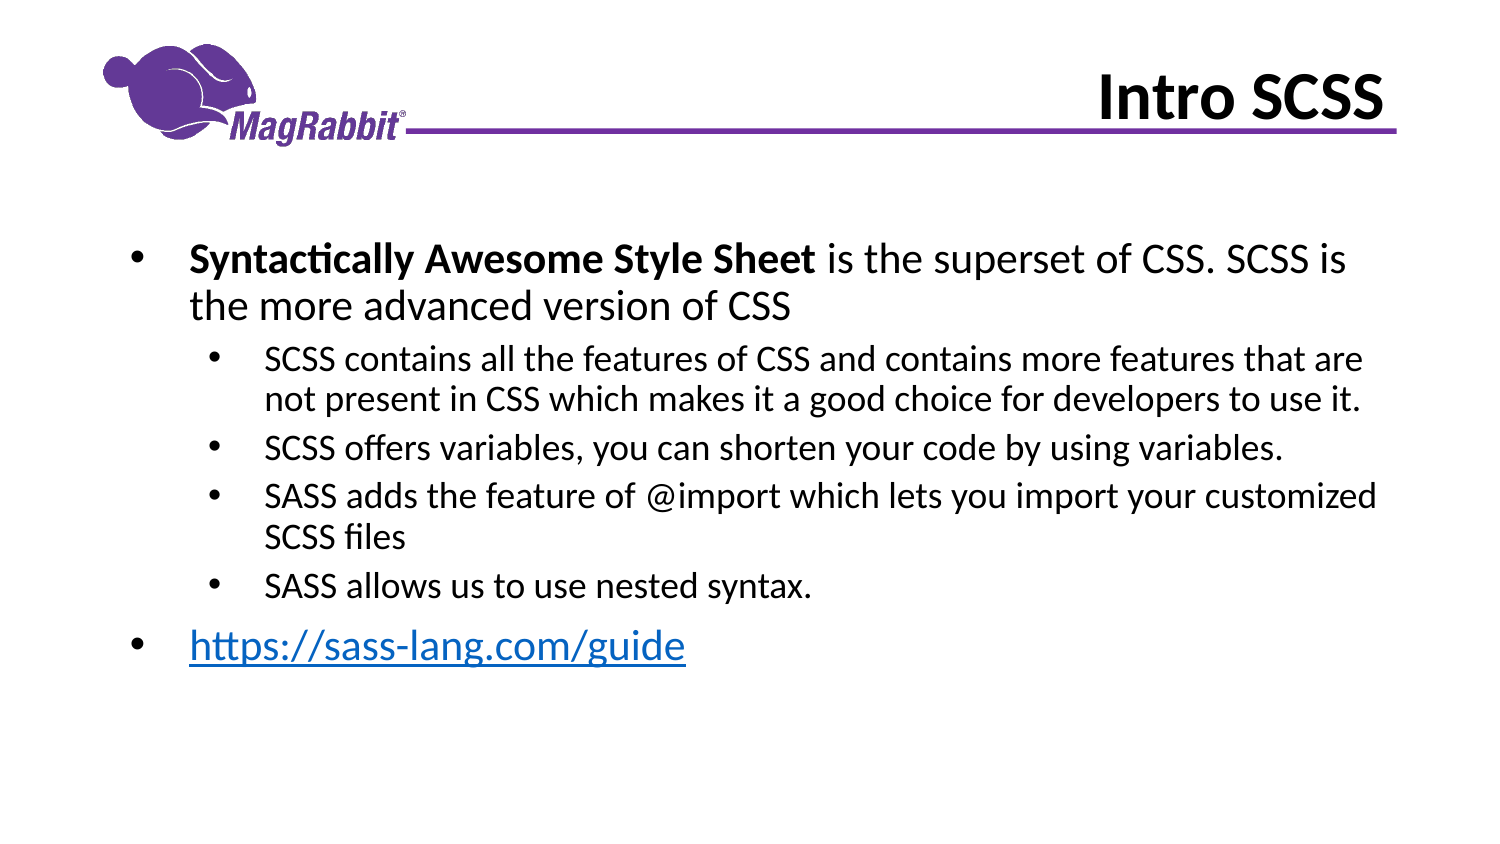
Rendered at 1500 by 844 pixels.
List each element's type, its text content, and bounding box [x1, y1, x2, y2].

picture [103, 44, 406, 150]
title Intro SCSS [563, 44, 1397, 150]
list Syntactically Awesome Style Sheet is the superset of CSS. SCSS is the more advanced version of CSS SCSS contains all the features of CSS and contains more features that are not present in CSS which makes it a good choice for developers to use it. SCSS offers variables, you can shorten your code by using variables. SASS adds the feature of @import which lets you import your customized SCSS files SASS allows us to use nested syntax. https://sass-lang.com/guide [103, 224, 1397, 760]
